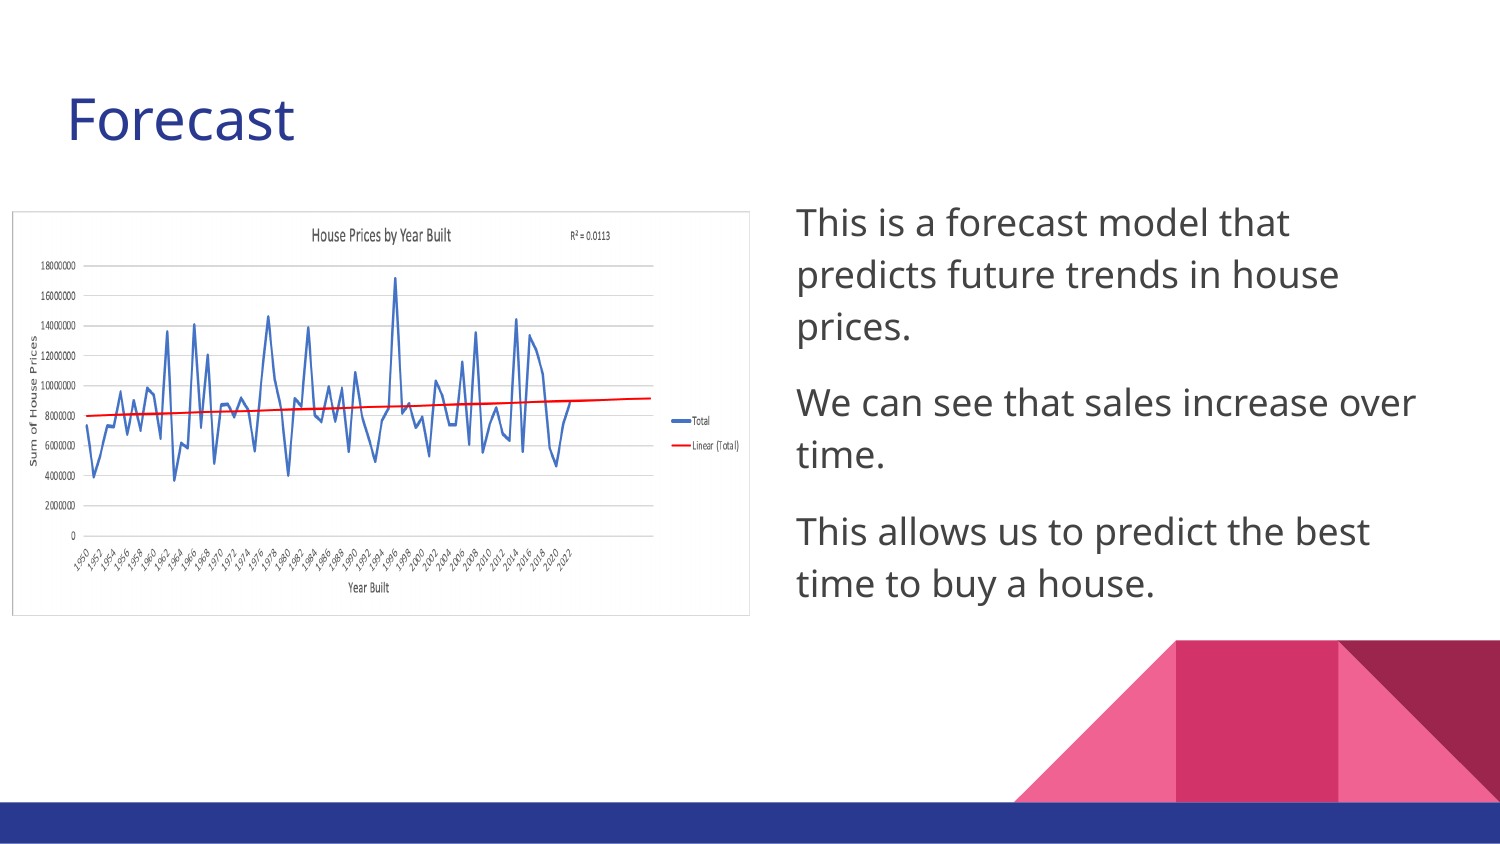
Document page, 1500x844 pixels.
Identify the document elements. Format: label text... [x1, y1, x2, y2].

list This is a forecast model that predicts future trends in house prices. We can see that sales increase over time. This allows us to predict the best time to buy a house. [781, 177, 1436, 726]
title Forecast [51, 67, 1449, 167]
picture [11, 210, 751, 616]
